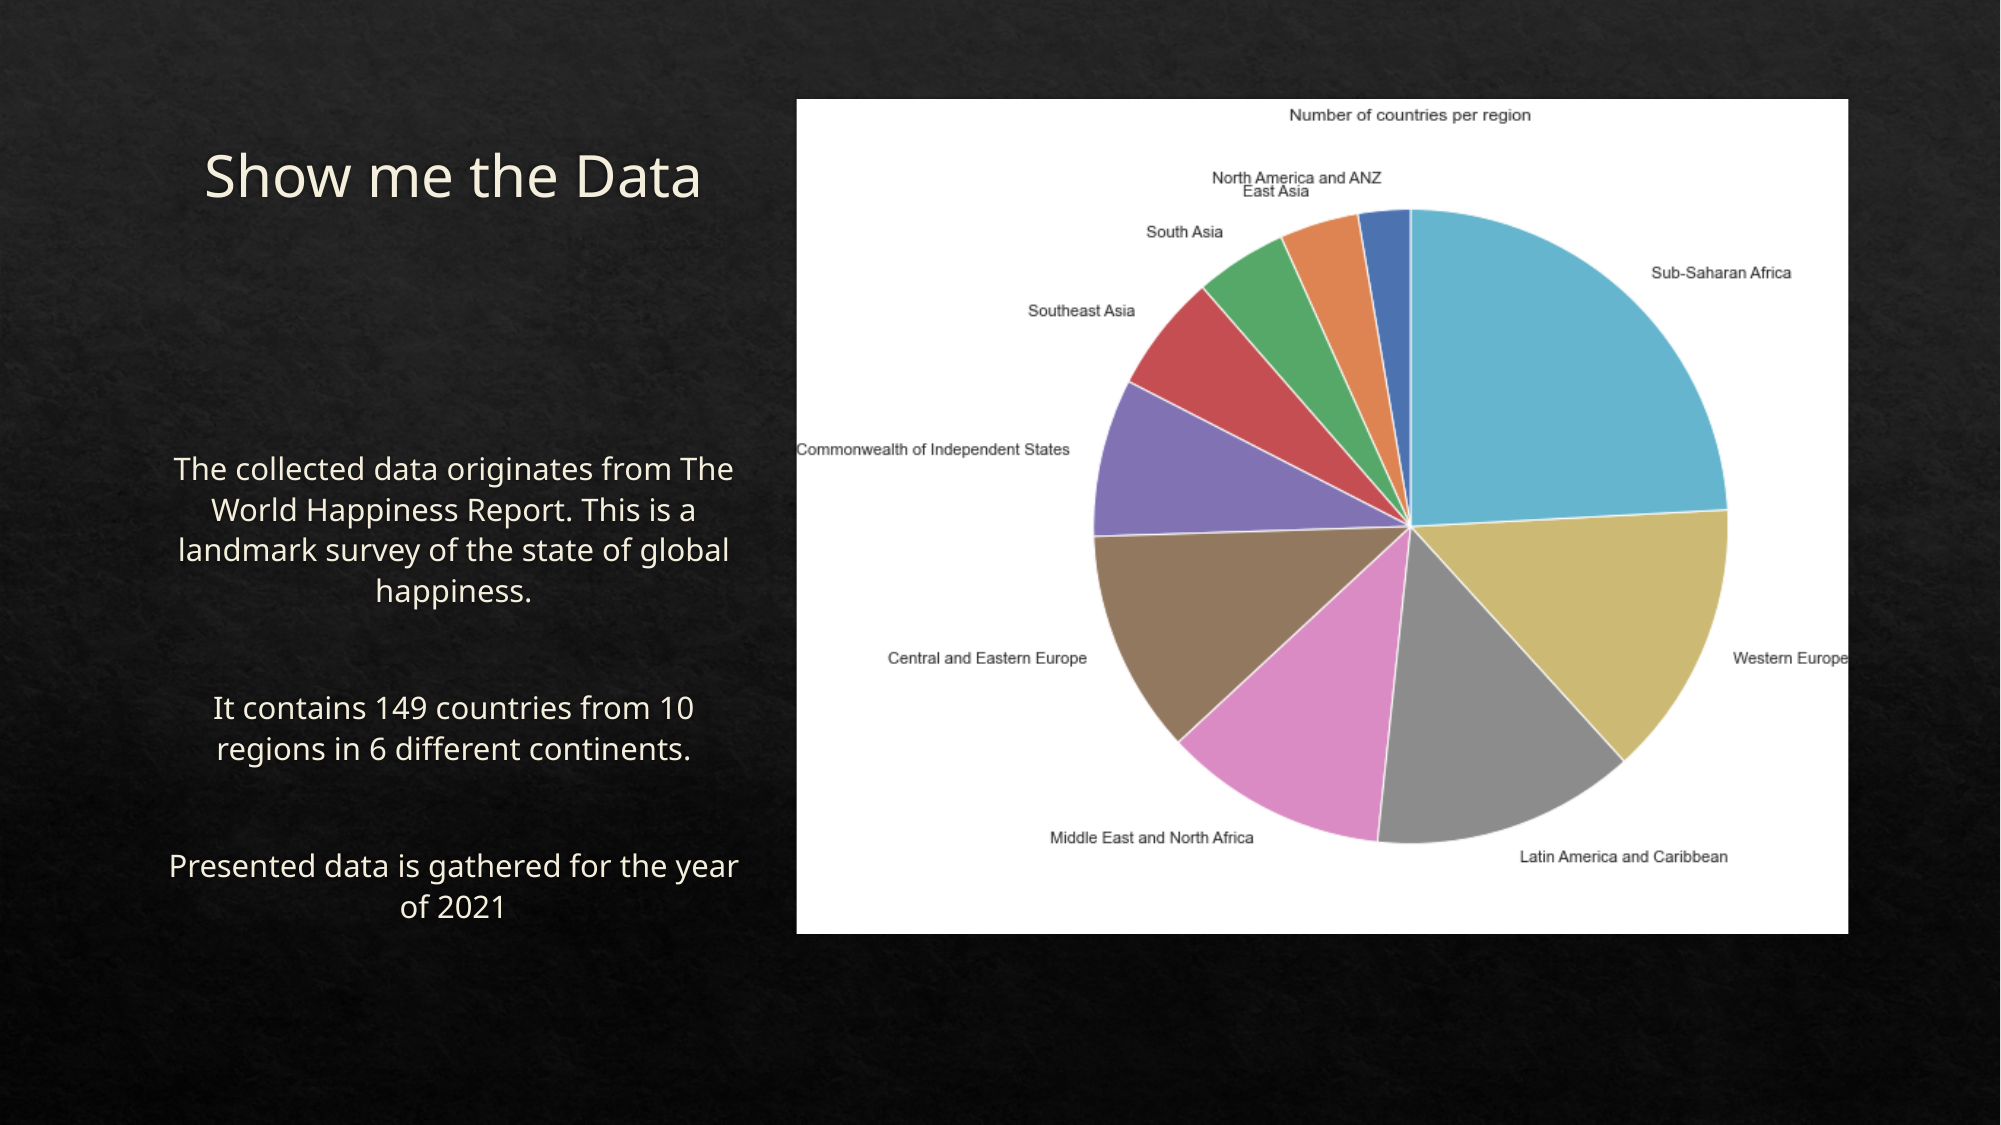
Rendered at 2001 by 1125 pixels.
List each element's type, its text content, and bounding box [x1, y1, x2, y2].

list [796, 99, 1849, 934]
title Show me the Data [149, 99, 758, 218]
list The collected data originates from The World Happiness Report. This is a landmark survey of the state of global happiness. It contains 149 countries from 10 regions in 6 different continents. Presented data is gathered for the year of 2021 [149, 438, 758, 934]
